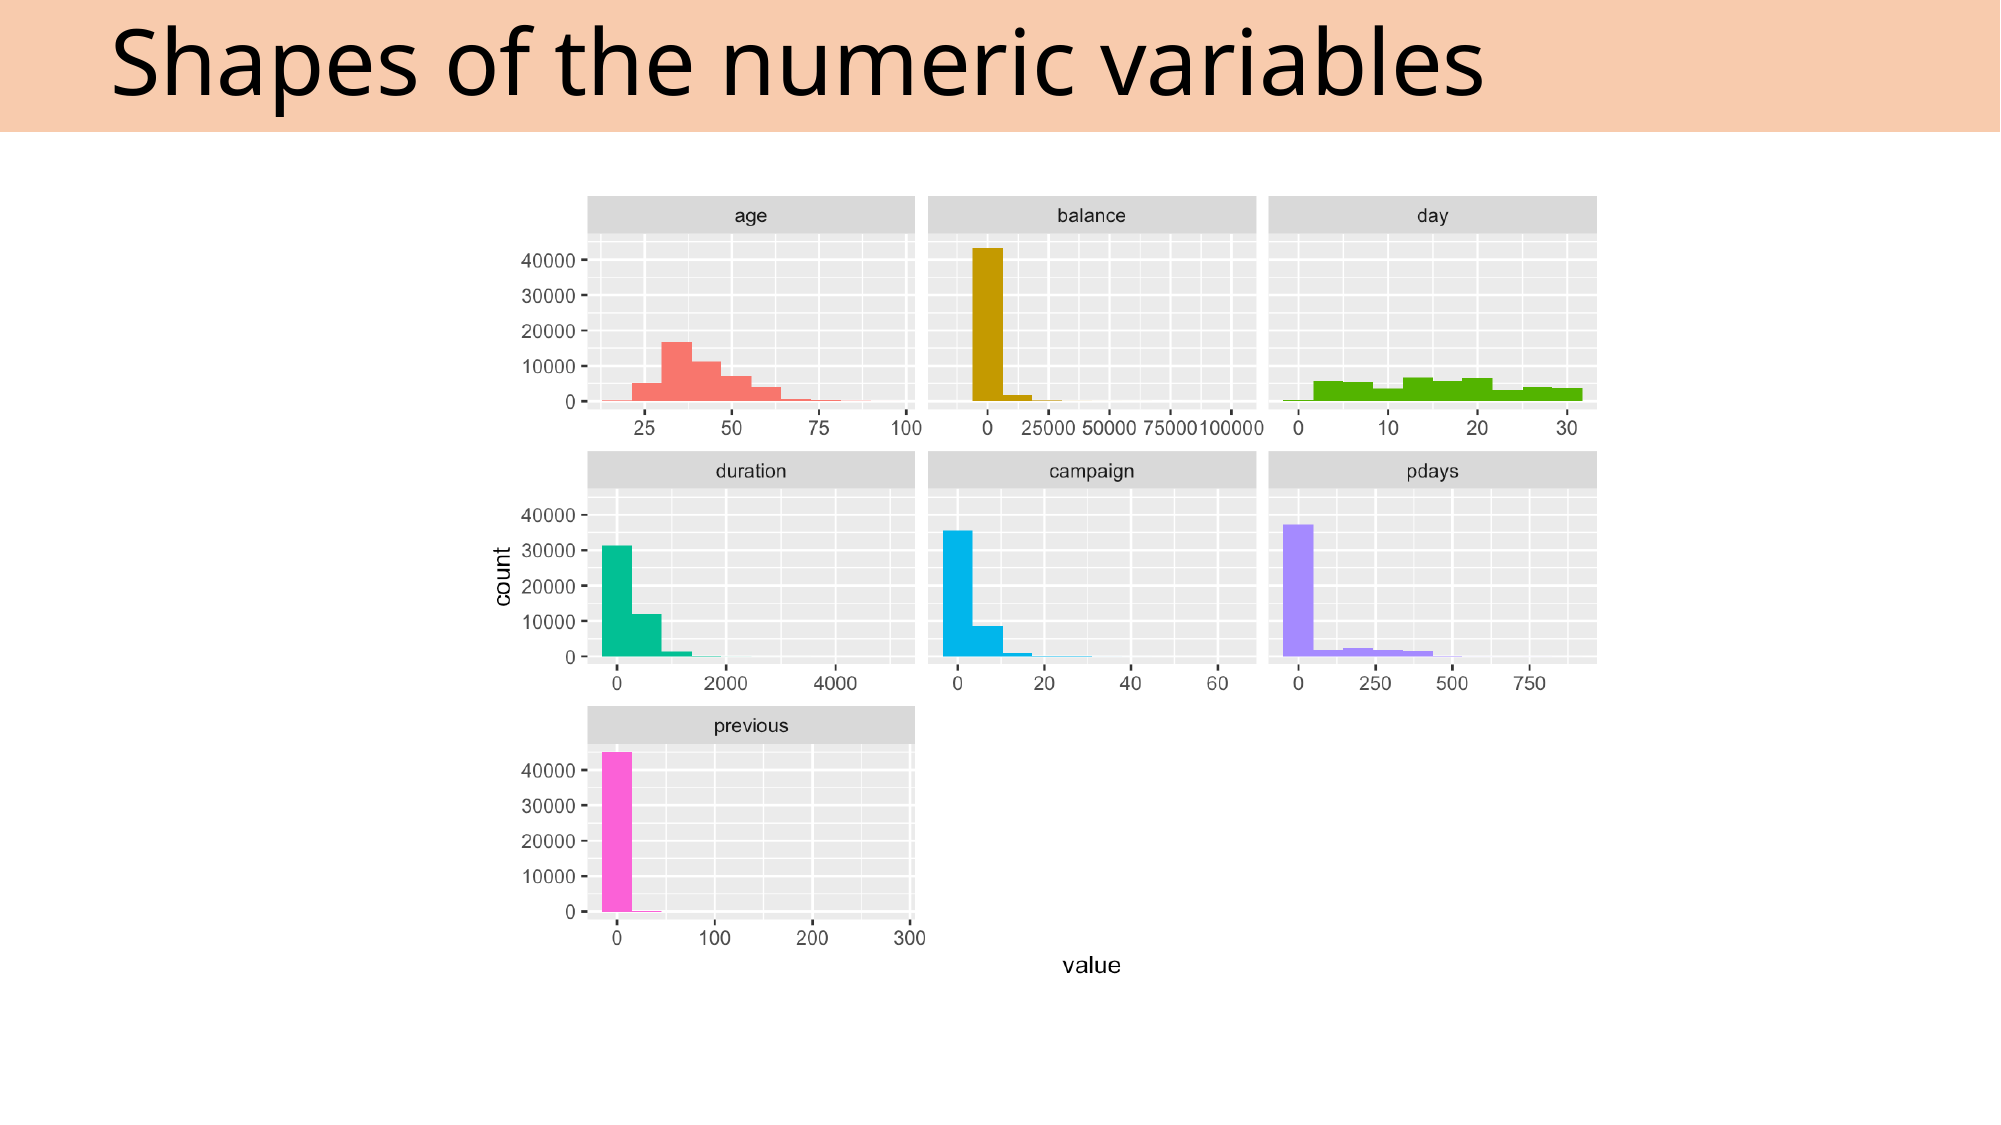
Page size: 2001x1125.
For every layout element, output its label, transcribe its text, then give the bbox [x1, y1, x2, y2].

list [483, 183, 1619, 993]
title Shapes of the numeric variables [0, 0, 2000, 132]
